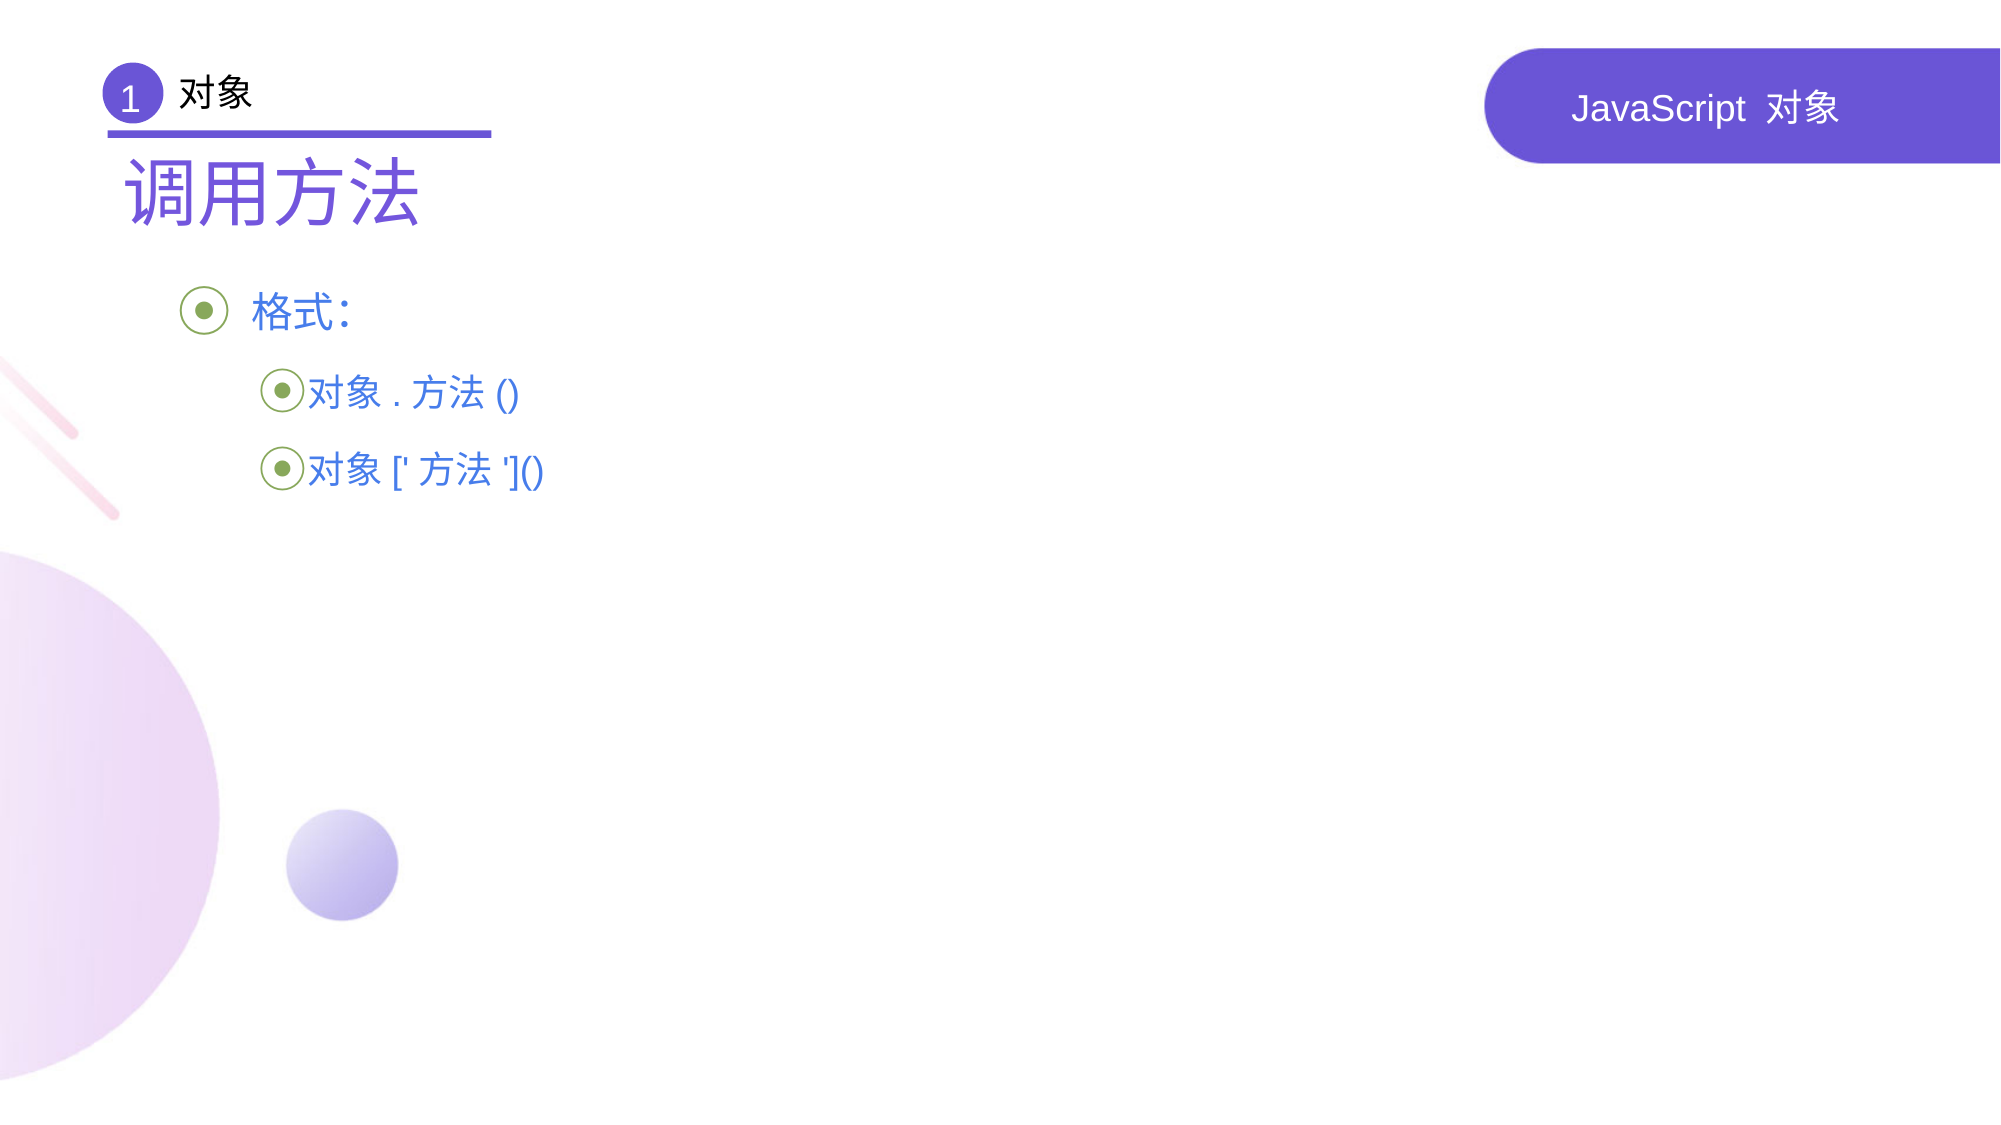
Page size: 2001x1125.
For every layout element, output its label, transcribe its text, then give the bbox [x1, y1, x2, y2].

list 对象 [163, 66, 794, 127]
list 1 [104, 72, 181, 129]
list 调用方法 [107, 148, 1164, 237]
picture [0, 0, 2001, 1125]
list 格式： 对象.方法() 对象['方法']() [162, 252, 1689, 1099]
title JavaScript 对象 [1556, 73, 1962, 137]
